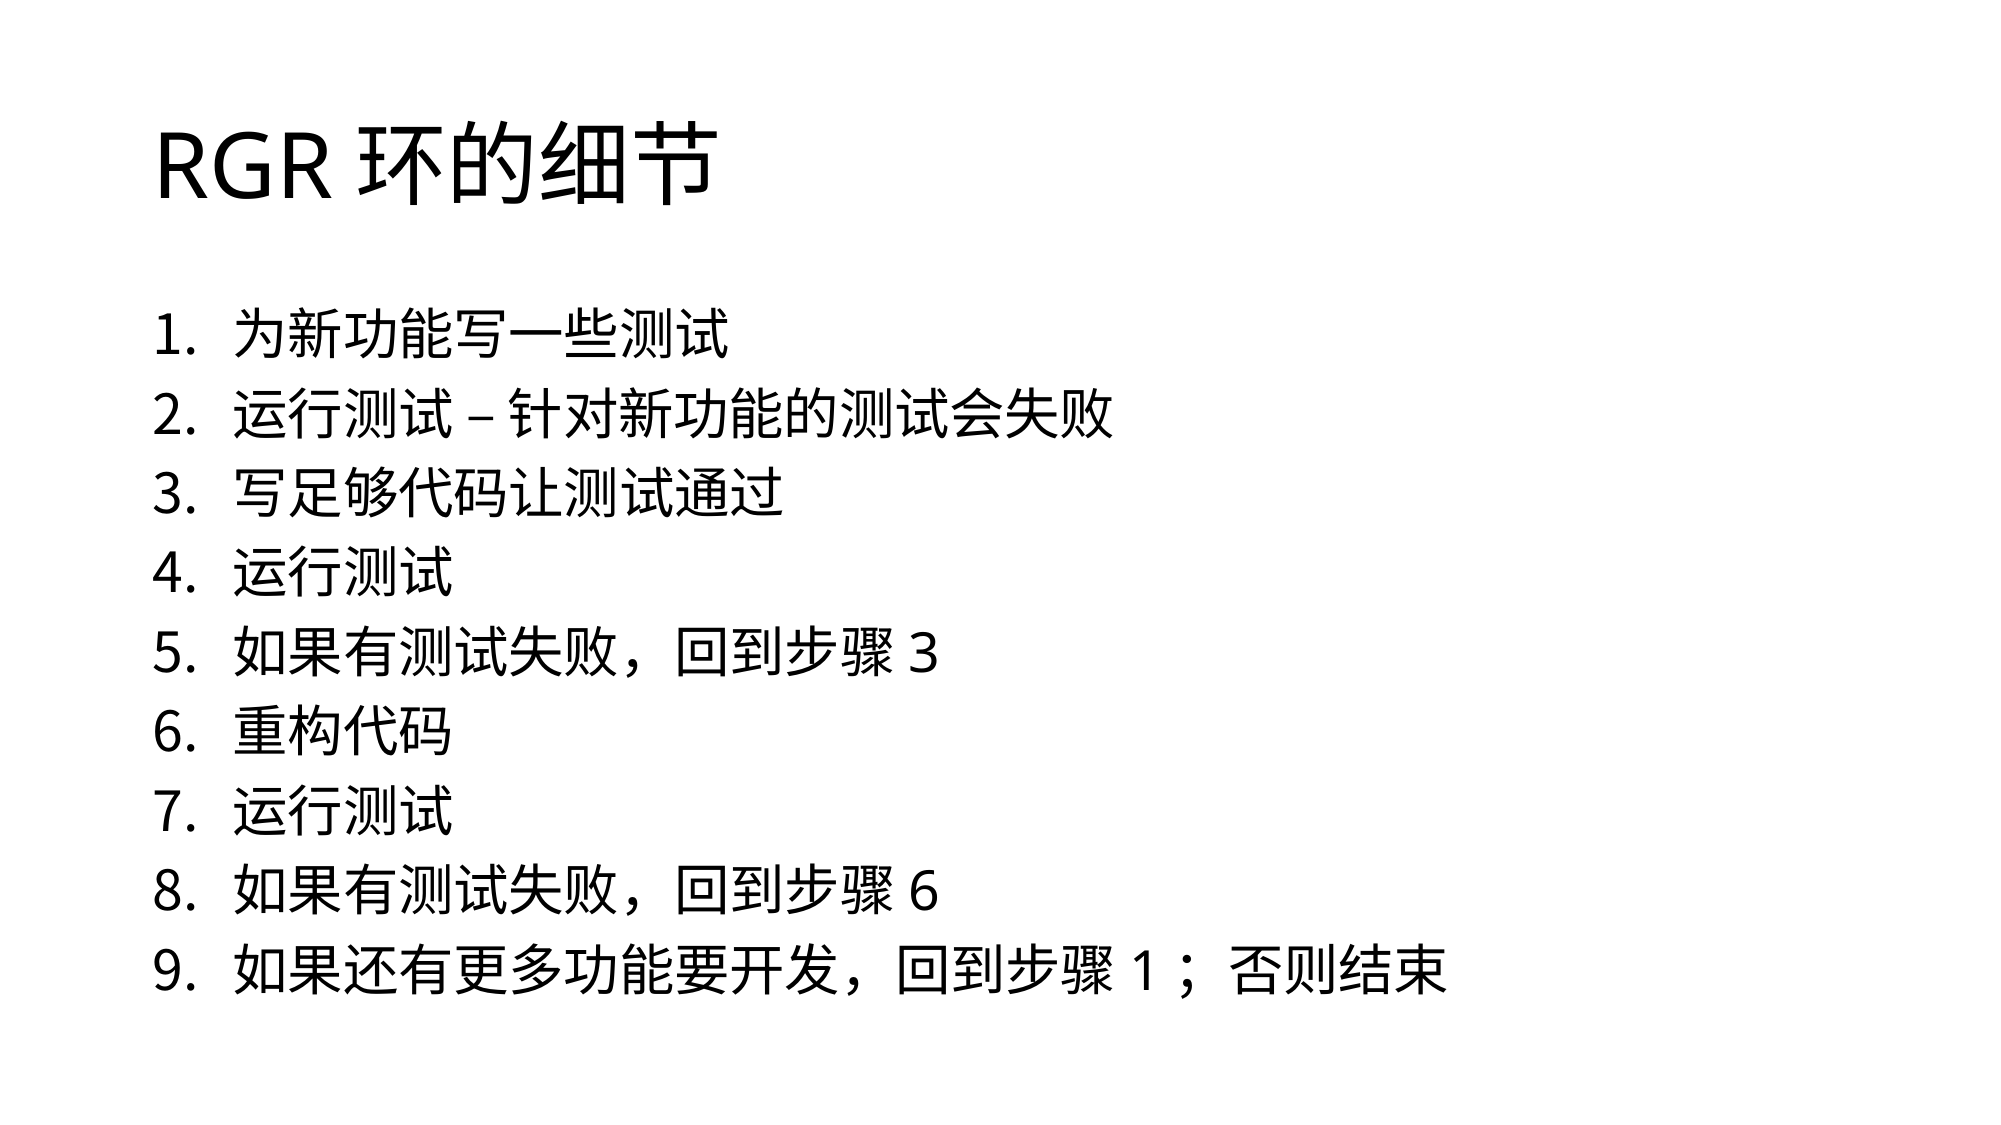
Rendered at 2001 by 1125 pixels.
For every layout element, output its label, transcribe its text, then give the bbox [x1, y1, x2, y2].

list 为新功能写一些测试 运行测试 – 针对新功能的测试会失败 写足够代码让测试通过 运行测试 如果有测试失败，回到步骤3 重构代码 运行测试 如果有测试失败，回到步骤6 如果还有更多功能要开发，回到步骤1；否则结束 [137, 299, 1863, 1014]
title RGR环的细节 [137, 59, 1863, 278]
